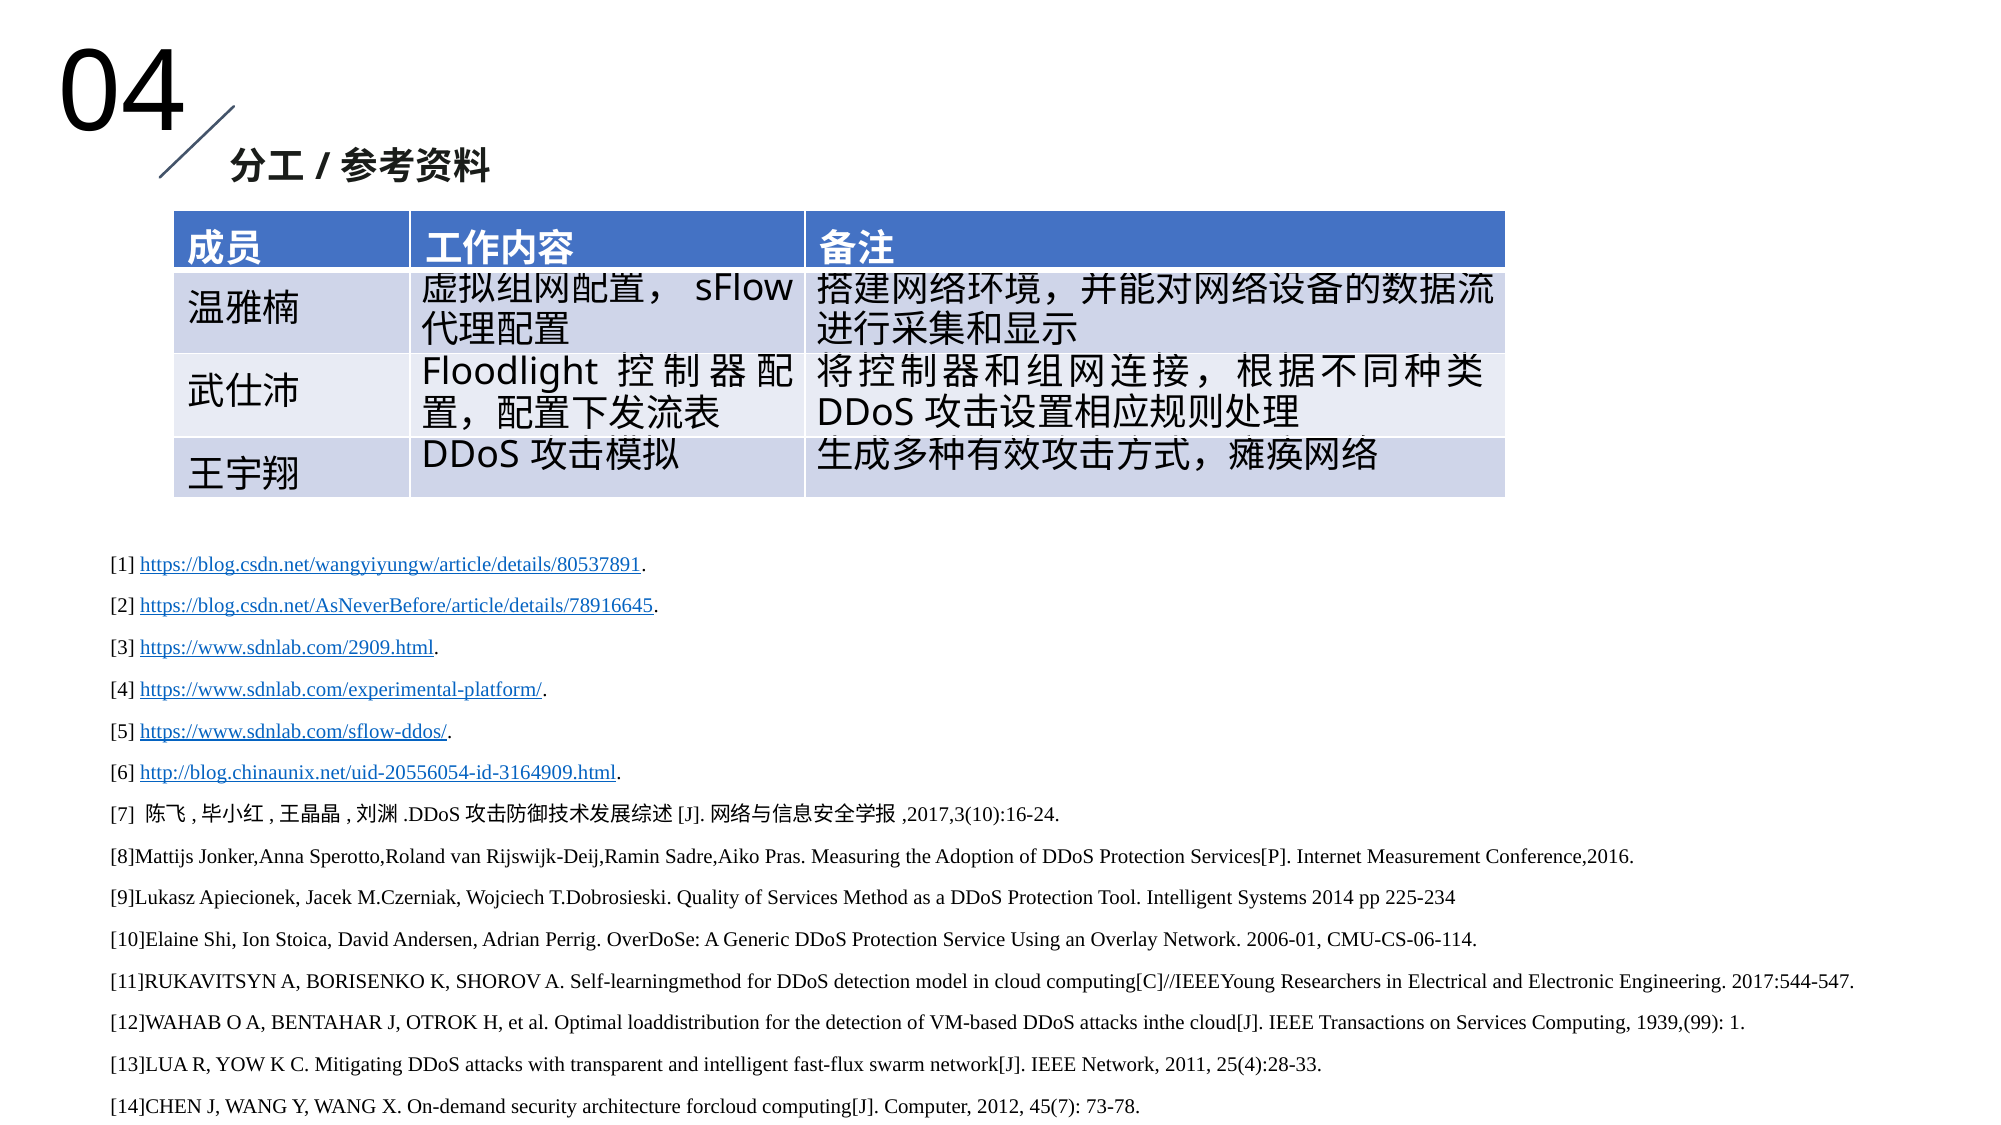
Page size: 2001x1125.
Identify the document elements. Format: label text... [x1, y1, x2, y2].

table_header 备注 [806, 211, 1505, 267]
table_cell 王宇翔 [174, 438, 409, 497]
table_cell 搭建网络环境，并能对网络设备的数据流进行采集和显示 [806, 273, 1505, 353]
table_header 成员 [174, 211, 409, 267]
table_cell Floodlight控制器配置，配置下发流表 [411, 354, 804, 436]
table_cell 虚拟组网配置，sFlow代理配置 [411, 273, 804, 353]
text_box [1] https://blog.csdn.net/wangyiyungw/article/details/80537891. [2] https://blog.csdn.net/AsNeverBefore/article/details/78916645. [3] https://www.sdnlab.com/2909.html. [4] https://www.sdnlab.com/experimental-platform/. [5] https://www.sdnlab.com/sflow-ddos/. [6] http://blog.chinaunix.net/uid-20556054-id-3164909.html. [7] 陈飞,毕小红,王晶晶,刘渊.DDoS攻击防御技术发展综述[J].网络与信息安全学报,2017,3(10):16-24. [8]Mattijs Jonker,Anna Sperotto,Roland van Rijswijk-Deij,Ramin Sadre,Aiko Pras. Measuring the Adoption of DDoS Protection Services[P]. Internet Measurement Conference,2016. [9]Lukasz Apiecionek, Jacek M.Czerniak, Wojciech T.Dobrosieski. Quality of Services Method as a DDoS Protection Tool. Intelligent Systems 2014 pp 225-234 [10]Elaine Shi, Ion Stoica, David Andersen, Adrian Perrig. OverDoSe: A Generic DDoS Protection Service Using an Overlay Network. 2006-01, CMU-CS-06-114. [11]RUKAVITSYN A, BORISENKO K, SHOROV A. Self-learningmethod for DDoS detection model in cloud computing[C]//IEEEYoung Researchers in Electrical and Electronic Engineering. 2017:544-547. [12]WAHAB O A, BENTAHAR J, OTROK H, et al. Optimal loaddistribution for the detection of VM-based DDoS attacks inthe cloud[J]. IEEE Transactions on Services Computing, 1939,(99): 1. [13]LUA R, YOW K C. Mitigating DDoS attacks with transparent and intelligent fast-flux swarm network[J]. IEEE Network, 2011, 25(4):28-33. [14]CHEN J, WANG Y, WANG X. On-demand security architecture forcloud computing[J]. Computer, 2012, 45(7): 73-78. [95, 526, 2000, 1125]
table_cell 温雅楠 [174, 273, 409, 353]
table_cell 武仕沛 [174, 354, 409, 436]
table_header 工作内容 [411, 211, 804, 267]
table_cell DDoS攻击模拟 [411, 438, 804, 497]
table_cell 将控制器和组网连接，根据不同种类DDoS攻击设置相应规则处理 [806, 354, 1505, 436]
table_cell 生成多种有效攻击方式，瘫痪网络 [806, 438, 1505, 497]
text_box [159, 106, 234, 178]
text_box 04 [42, 10, 214, 161]
text_box 分工/参考资料 [229, 135, 457, 204]
